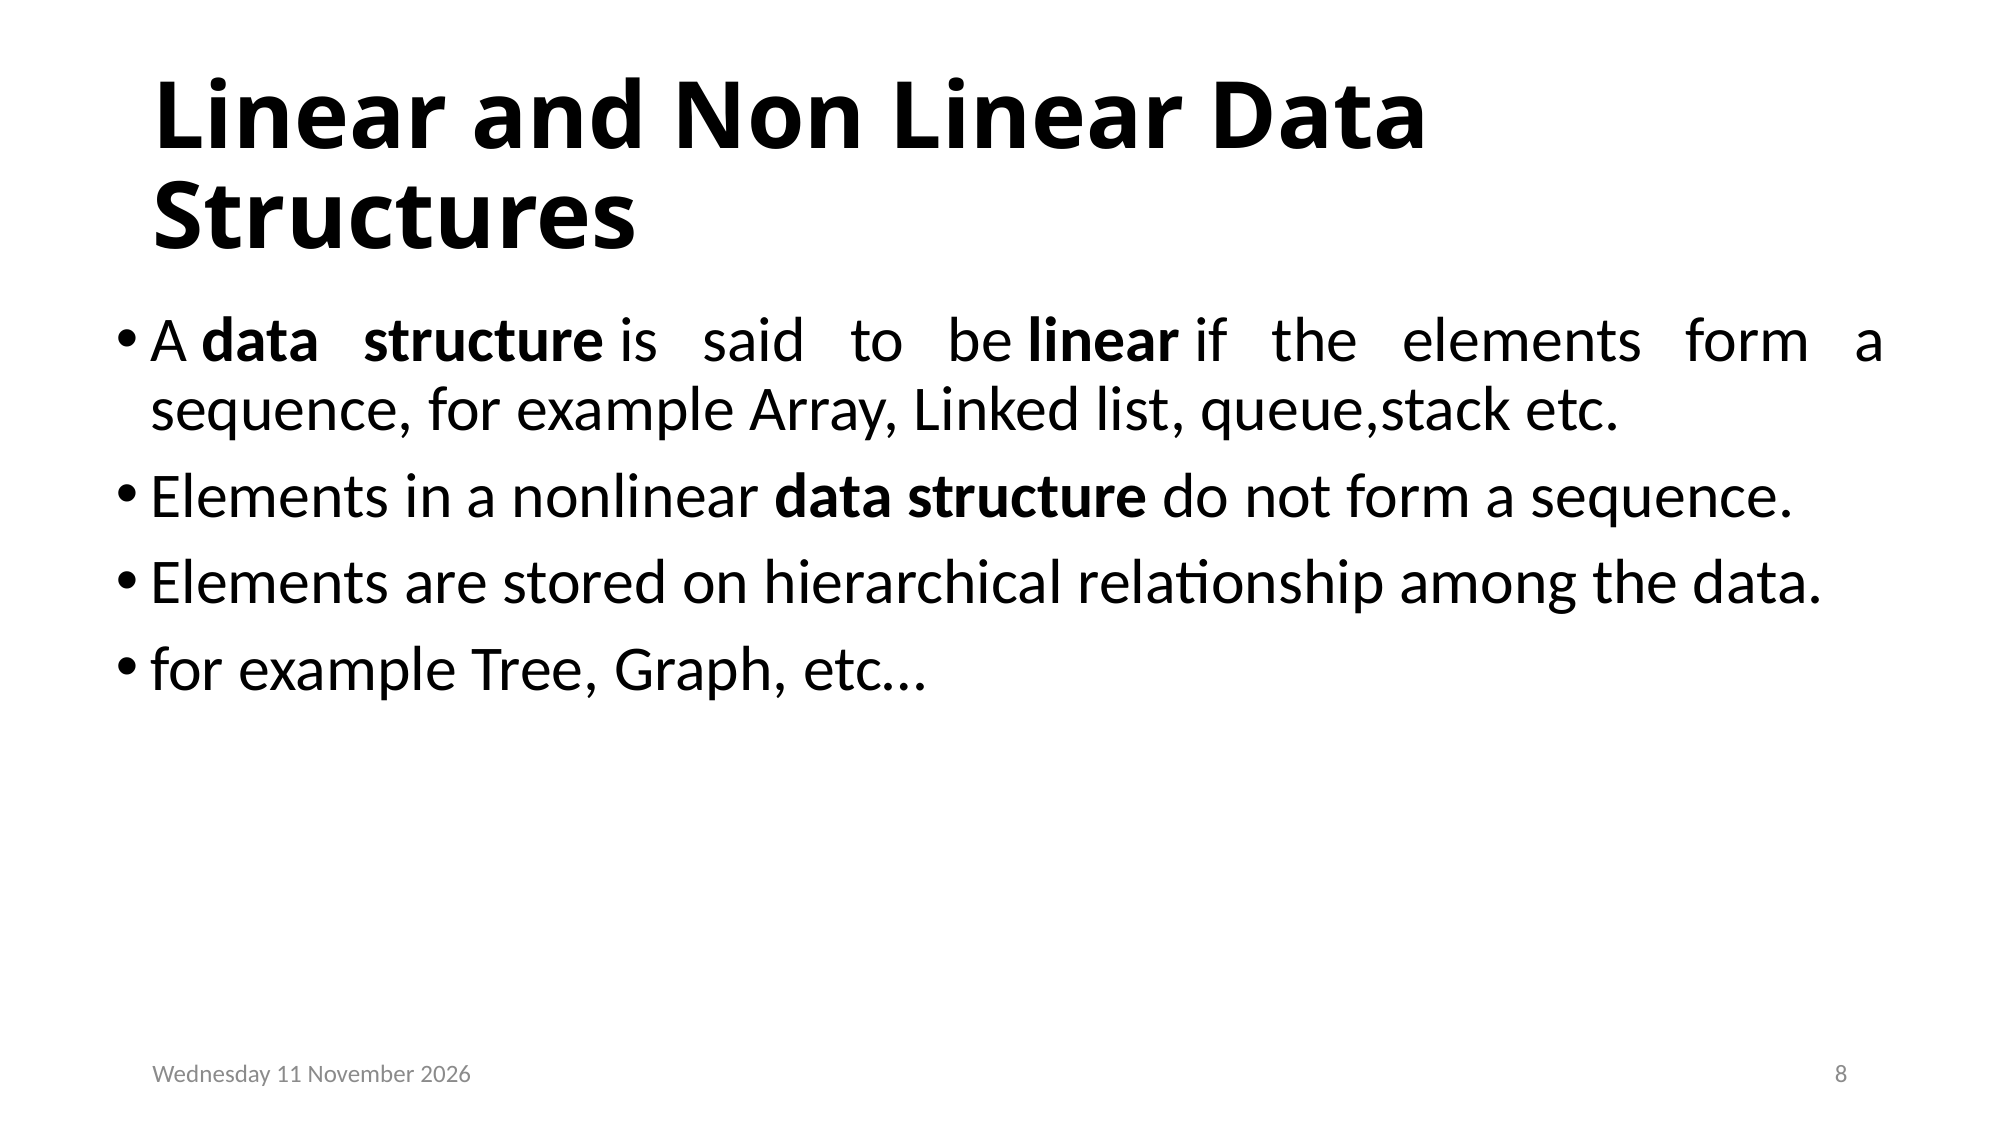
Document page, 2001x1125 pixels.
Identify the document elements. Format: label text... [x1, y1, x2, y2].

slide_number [137, 1042, 588, 1103]
slide_number 8 [1412, 1042, 1863, 1103]
list A data structure is said to be linear if the elements form a sequence, for example Array, Linked list, queue,stack etc. Elements in a nonlinear data structure do not form a sequence. Elements are stored on hierarchical relationship among the data. for example Tree, Graph, etc… [100, 299, 1901, 809]
title Linear and Non Linear Data Structures [137, 59, 1863, 278]
